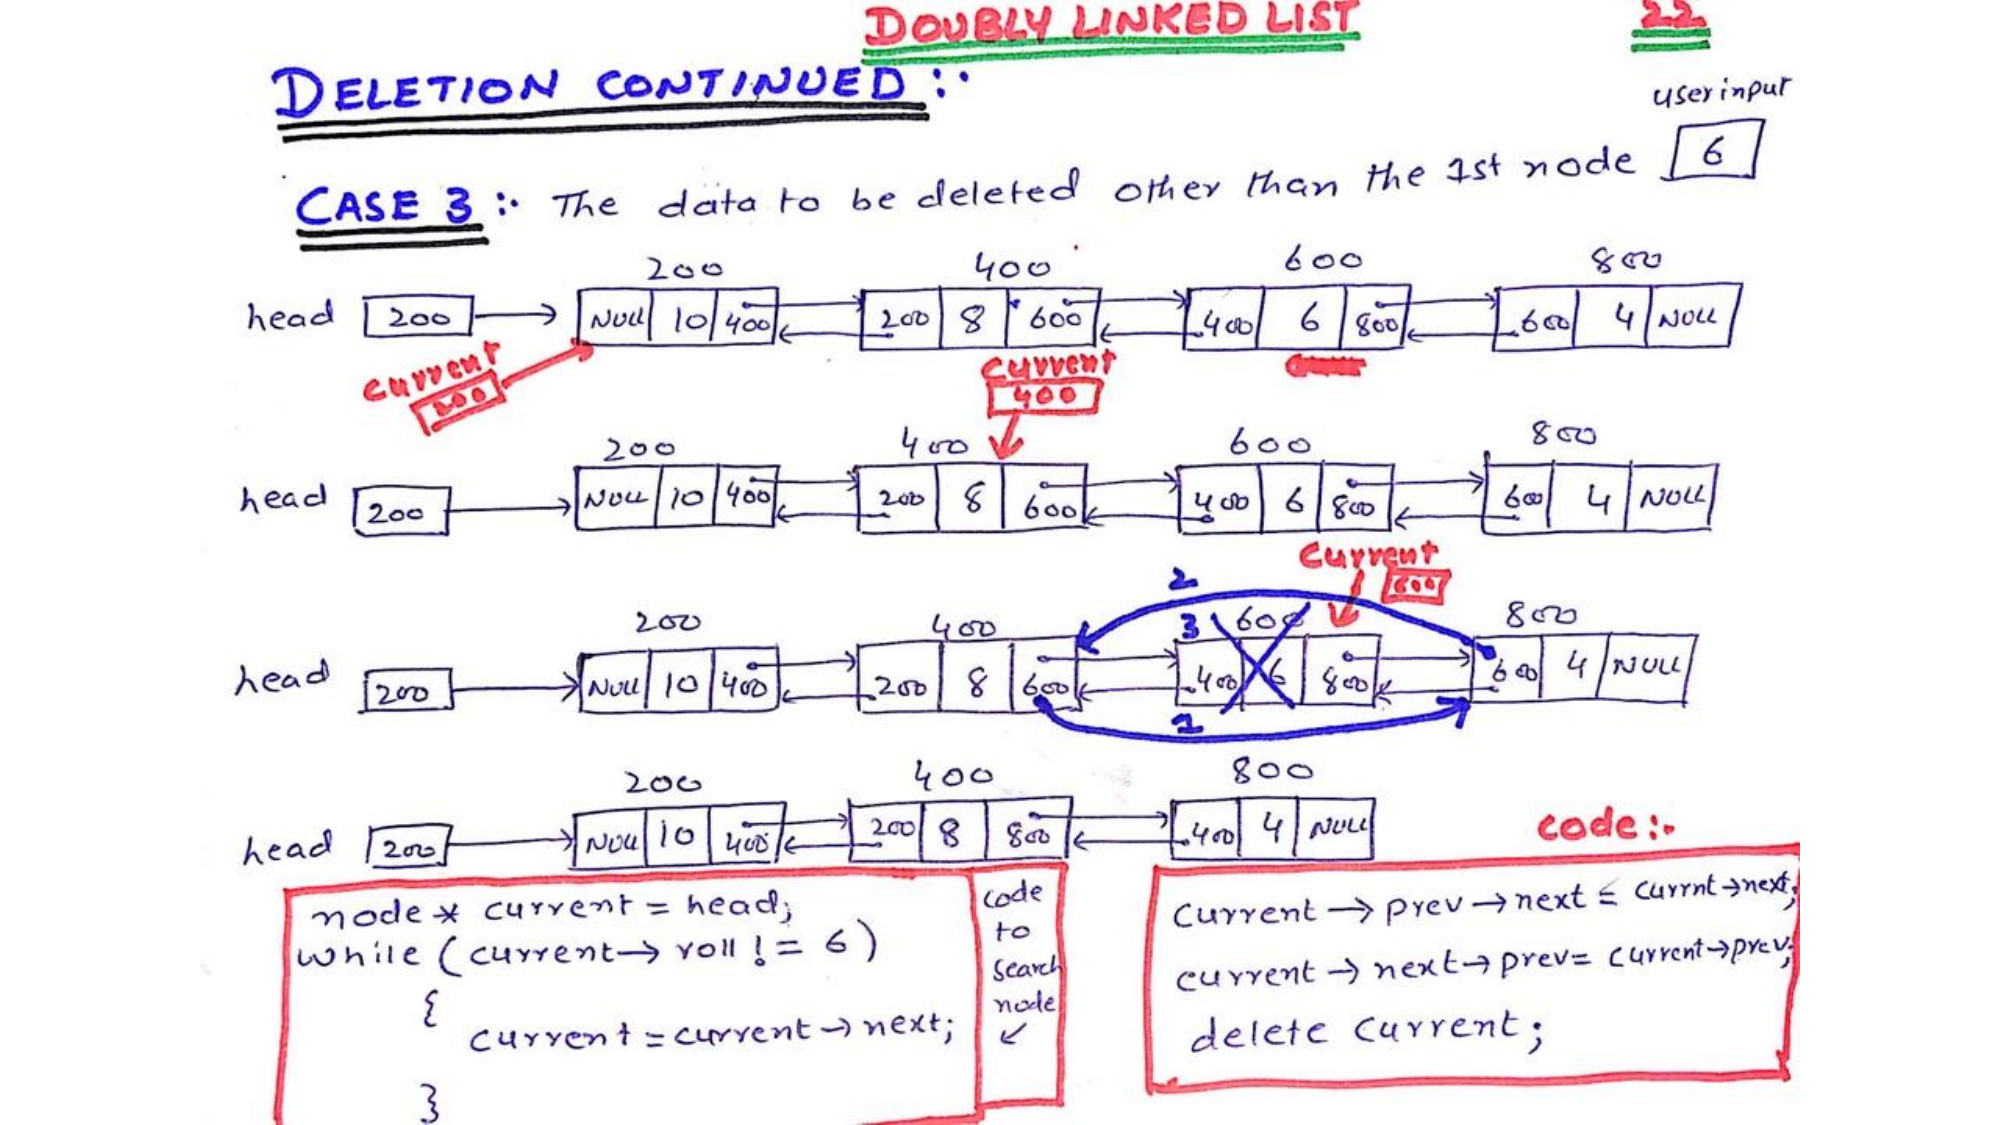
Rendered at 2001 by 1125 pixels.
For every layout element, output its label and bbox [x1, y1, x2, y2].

picture [199, 0, 1800, 1125]
